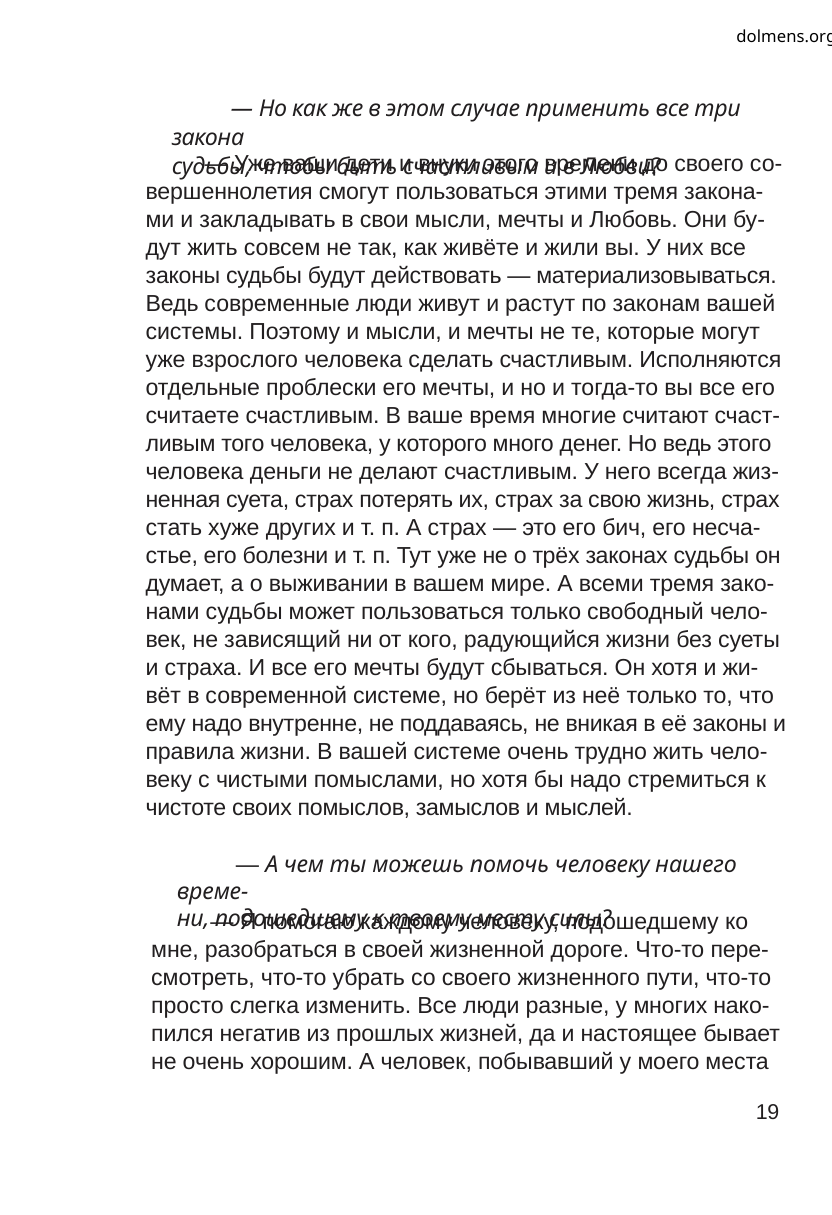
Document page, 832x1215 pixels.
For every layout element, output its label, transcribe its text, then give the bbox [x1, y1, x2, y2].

text_box dolmens.org [736, 27, 832, 66]
text_box — Но как же в этом случае применить все три закона судьбы, чтобы быть счастливым и в Любви? [171, 91, 760, 147]
text_box — А чем ты можешь помочь человеку нашего време- ни, подошедшему к твоему месту силы? [176, 849, 755, 906]
text_box — Я помогаю каждому человеку, подошедшему ко мне, разобраться в своей жизненной дороге. Что-то пере- смотреть, что-то убрать со своего жизненного пути, что-то просто слегка изменить. Все люди разные, у многих нако- пился негатив из прошлых жизней, да и настоящее бывает не очень хорошим. А человек, побывавший у моего места [151, 906, 780, 1102]
text_box 19 [755, 1097, 780, 1151]
text_box — Уже ваши дети и внуки этого времени до своего со- вершеннолетия смогут пользоваться этими тремя закона- ми и закладывать в свои мысли, мечты и Любовь. Они бу- дут жить совсем не так, как живёте и жили вы. У них все законы судьбы будут действовать — материализовываться. Ведь современные люди живут и растут по законам вашей системы. Поэтому и мысли, и мечты не те, которые могут уже взрослого человека сделать счастливым. Исполняются отдельные проблески его мечты, и но и тогда-то вы все его считаете счастливым. В ваше время многие считают счаст- ливым того человека, у которого много денег. Но ведь этого человека деньги не делают счастливым. У него всегда жиз- ненная суета, страх потерять их, страх за свою жизнь, страх стать хуже других и т. п. А страх — это его бич, его несча- стье, его болезни и т. п. Тут уже не о трёх законах судьбы он думает, а о выживании в вашем мире. А всеми тремя зако- нами судьбы может пользоваться только свободный чело- век, не зависящий ни от кого, радующийся жизни без суеты и страха. И все его мечты будут сбываться. Он хотя и жи- вёт в современной системе, но берёт из неё только то, что ему надо внутренне, не поддаваясь, не вникая в её законы и правила жизни. В вашей системе очень трудно жить чело- веку с чистыми помыслами, но хотя бы надо стремиться к чистоте своих помыслов, замыслов и мыслей. [145, 147, 786, 848]
